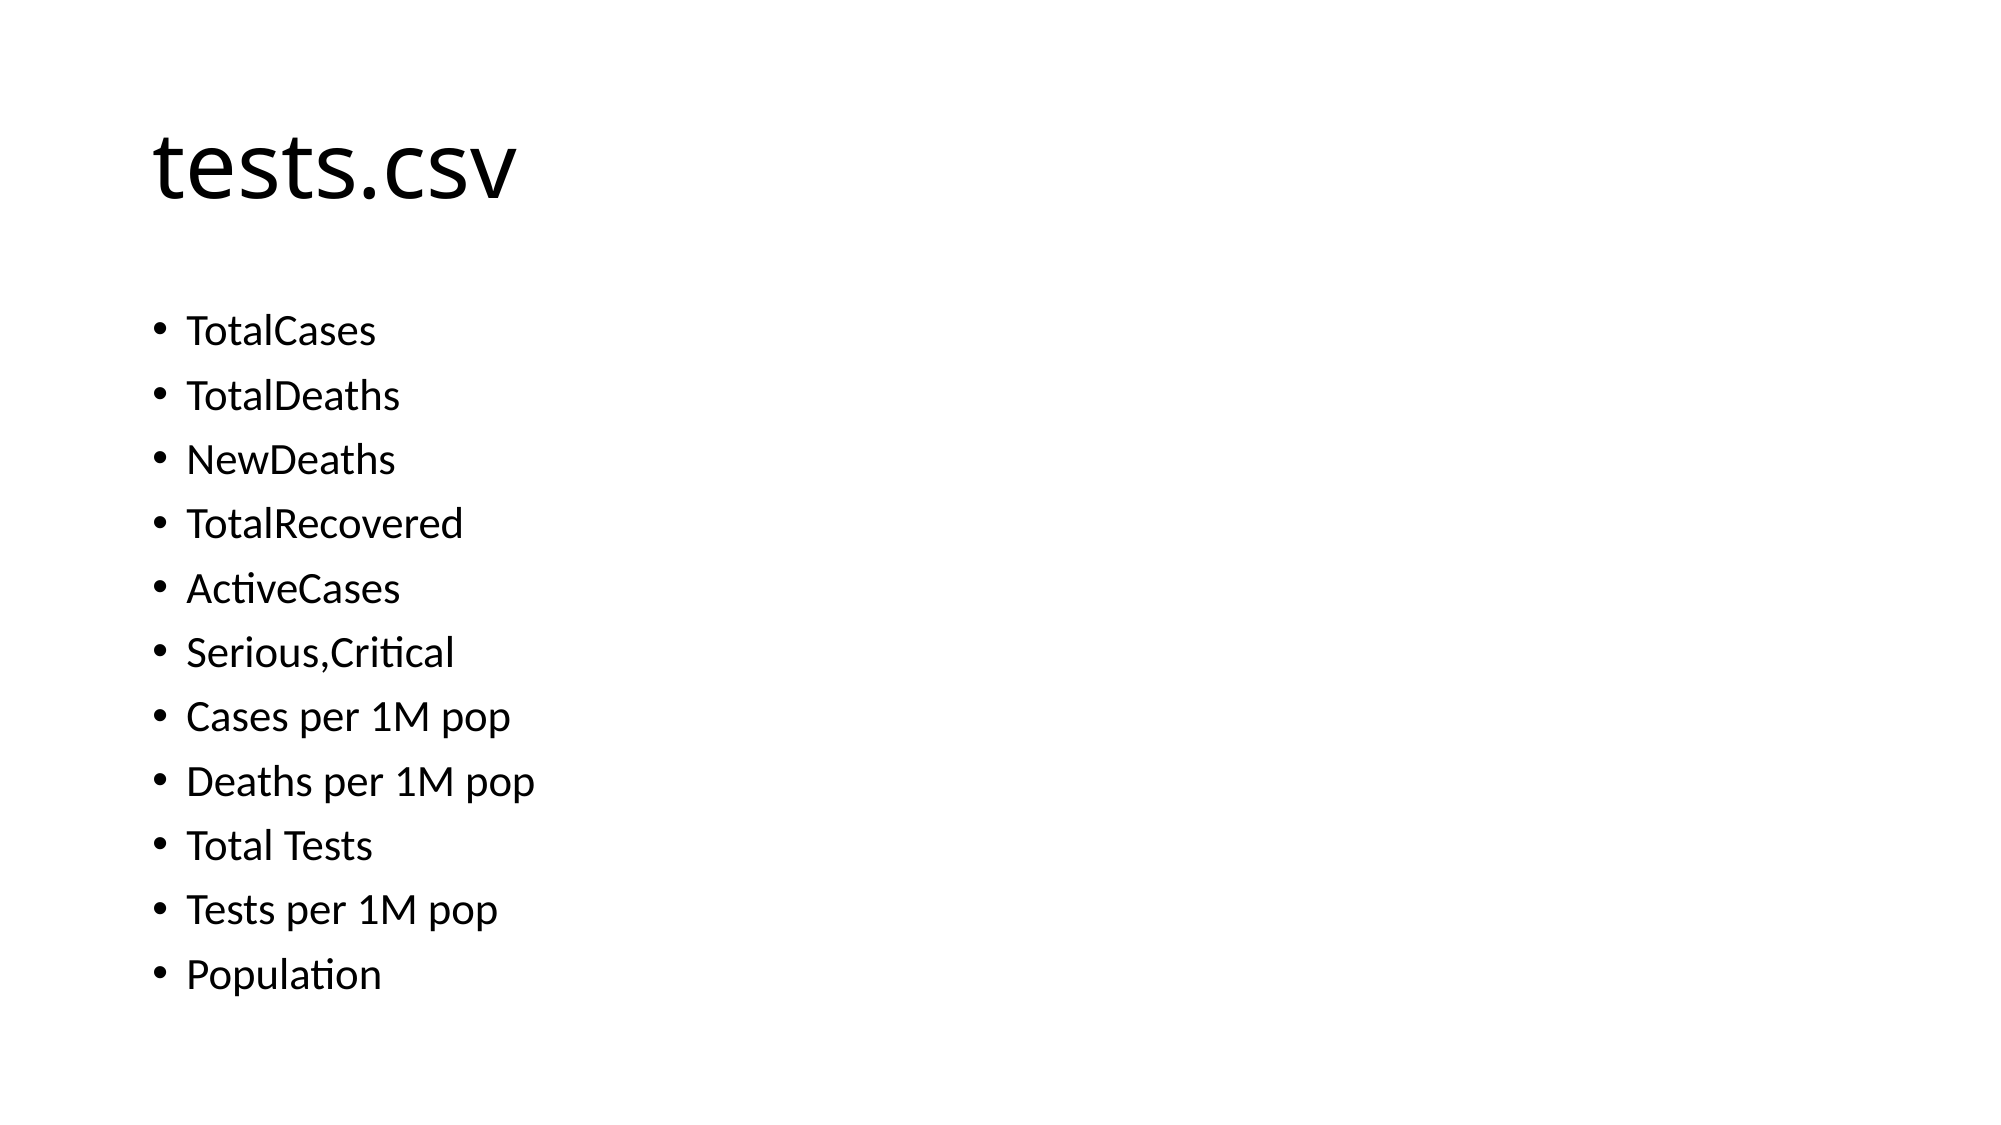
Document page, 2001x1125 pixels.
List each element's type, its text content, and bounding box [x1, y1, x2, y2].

list TotalCases TotalDeaths NewDeaths TotalRecovered ActiveCases Serious,Critical Cases per 1M pop Deaths per 1M pop Total Tests Tests per 1M pop Population [137, 299, 1863, 1014]
title tests.csv [137, 59, 1863, 278]
